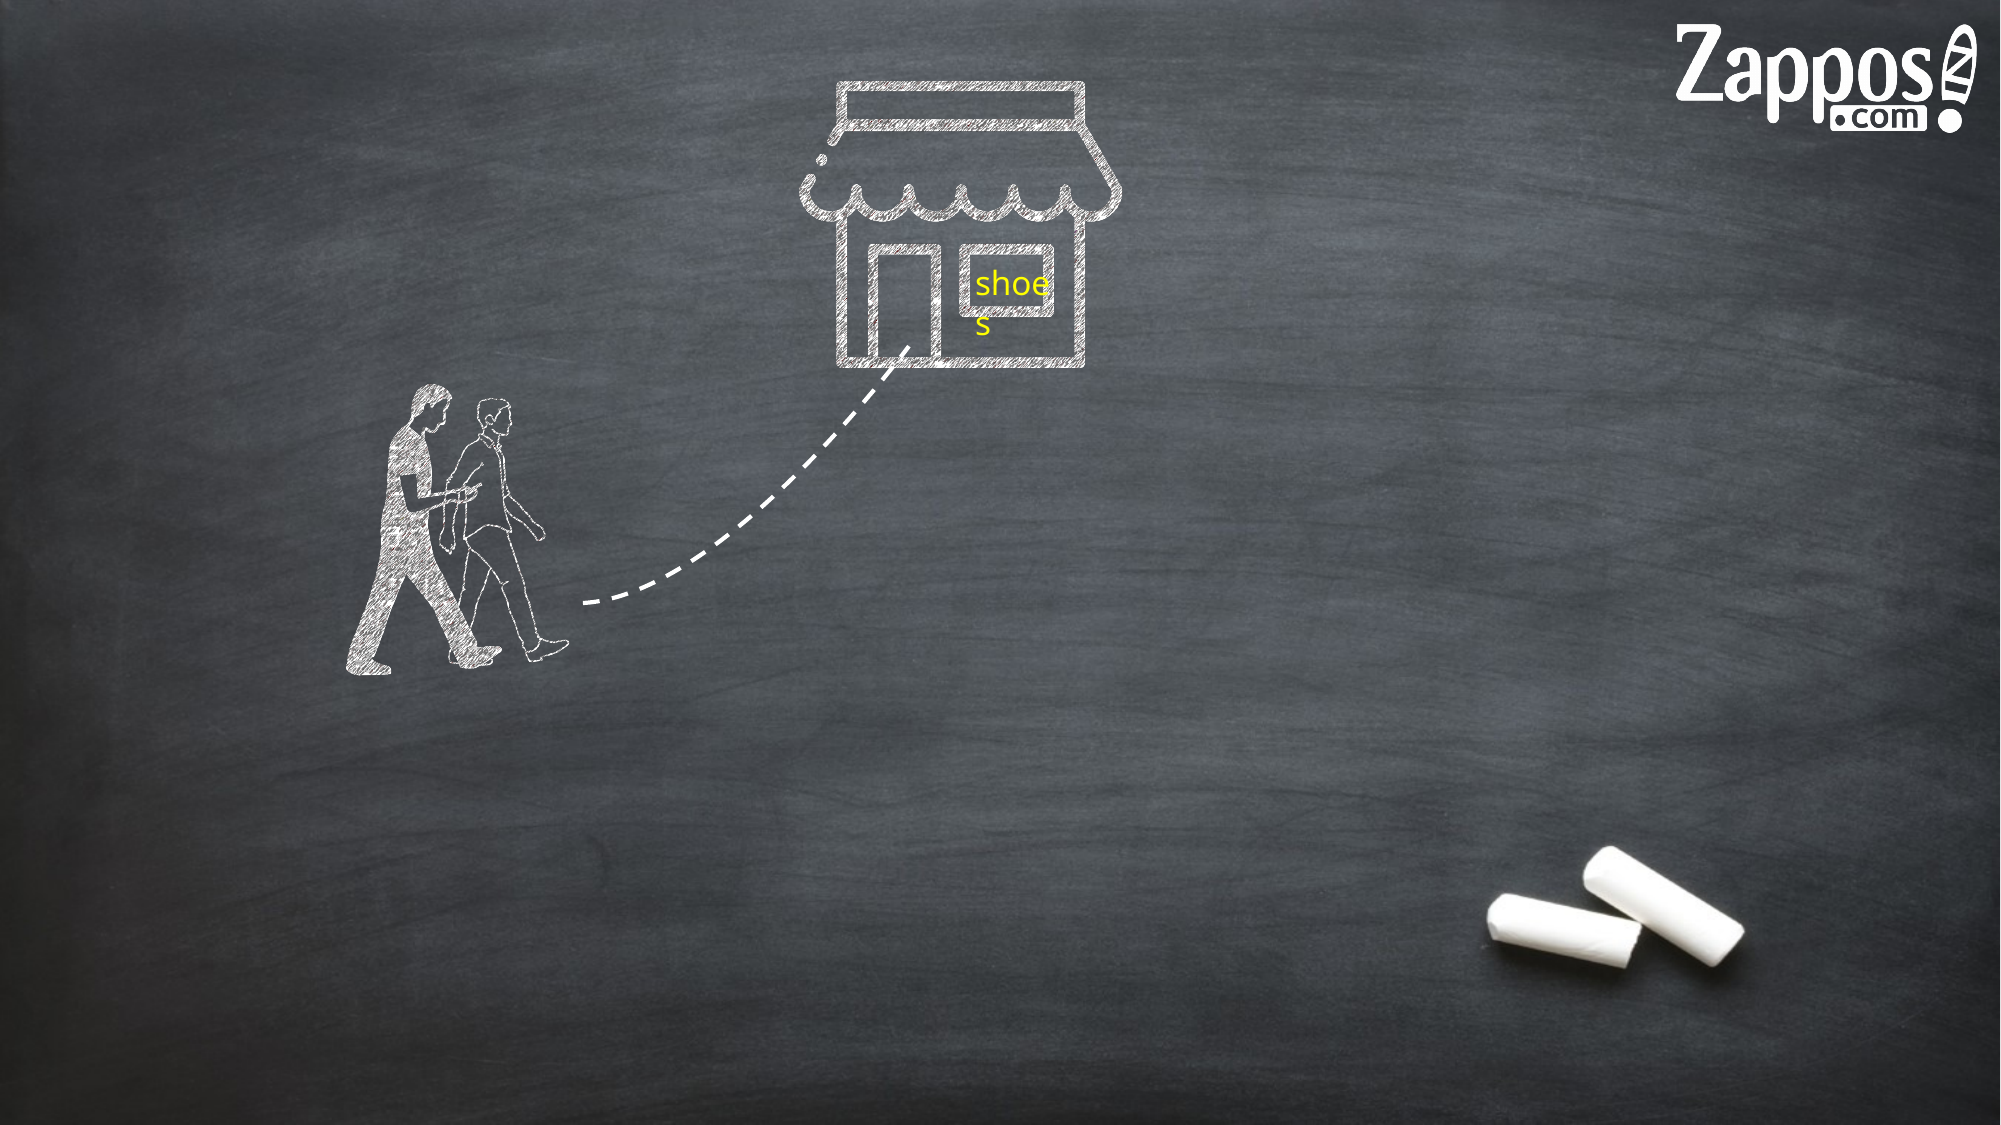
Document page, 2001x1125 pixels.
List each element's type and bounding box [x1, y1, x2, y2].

text_box [762, 54, 1159, 387]
picture [0, 0, 2001, 1125]
text_box [690, 387, 877, 563]
